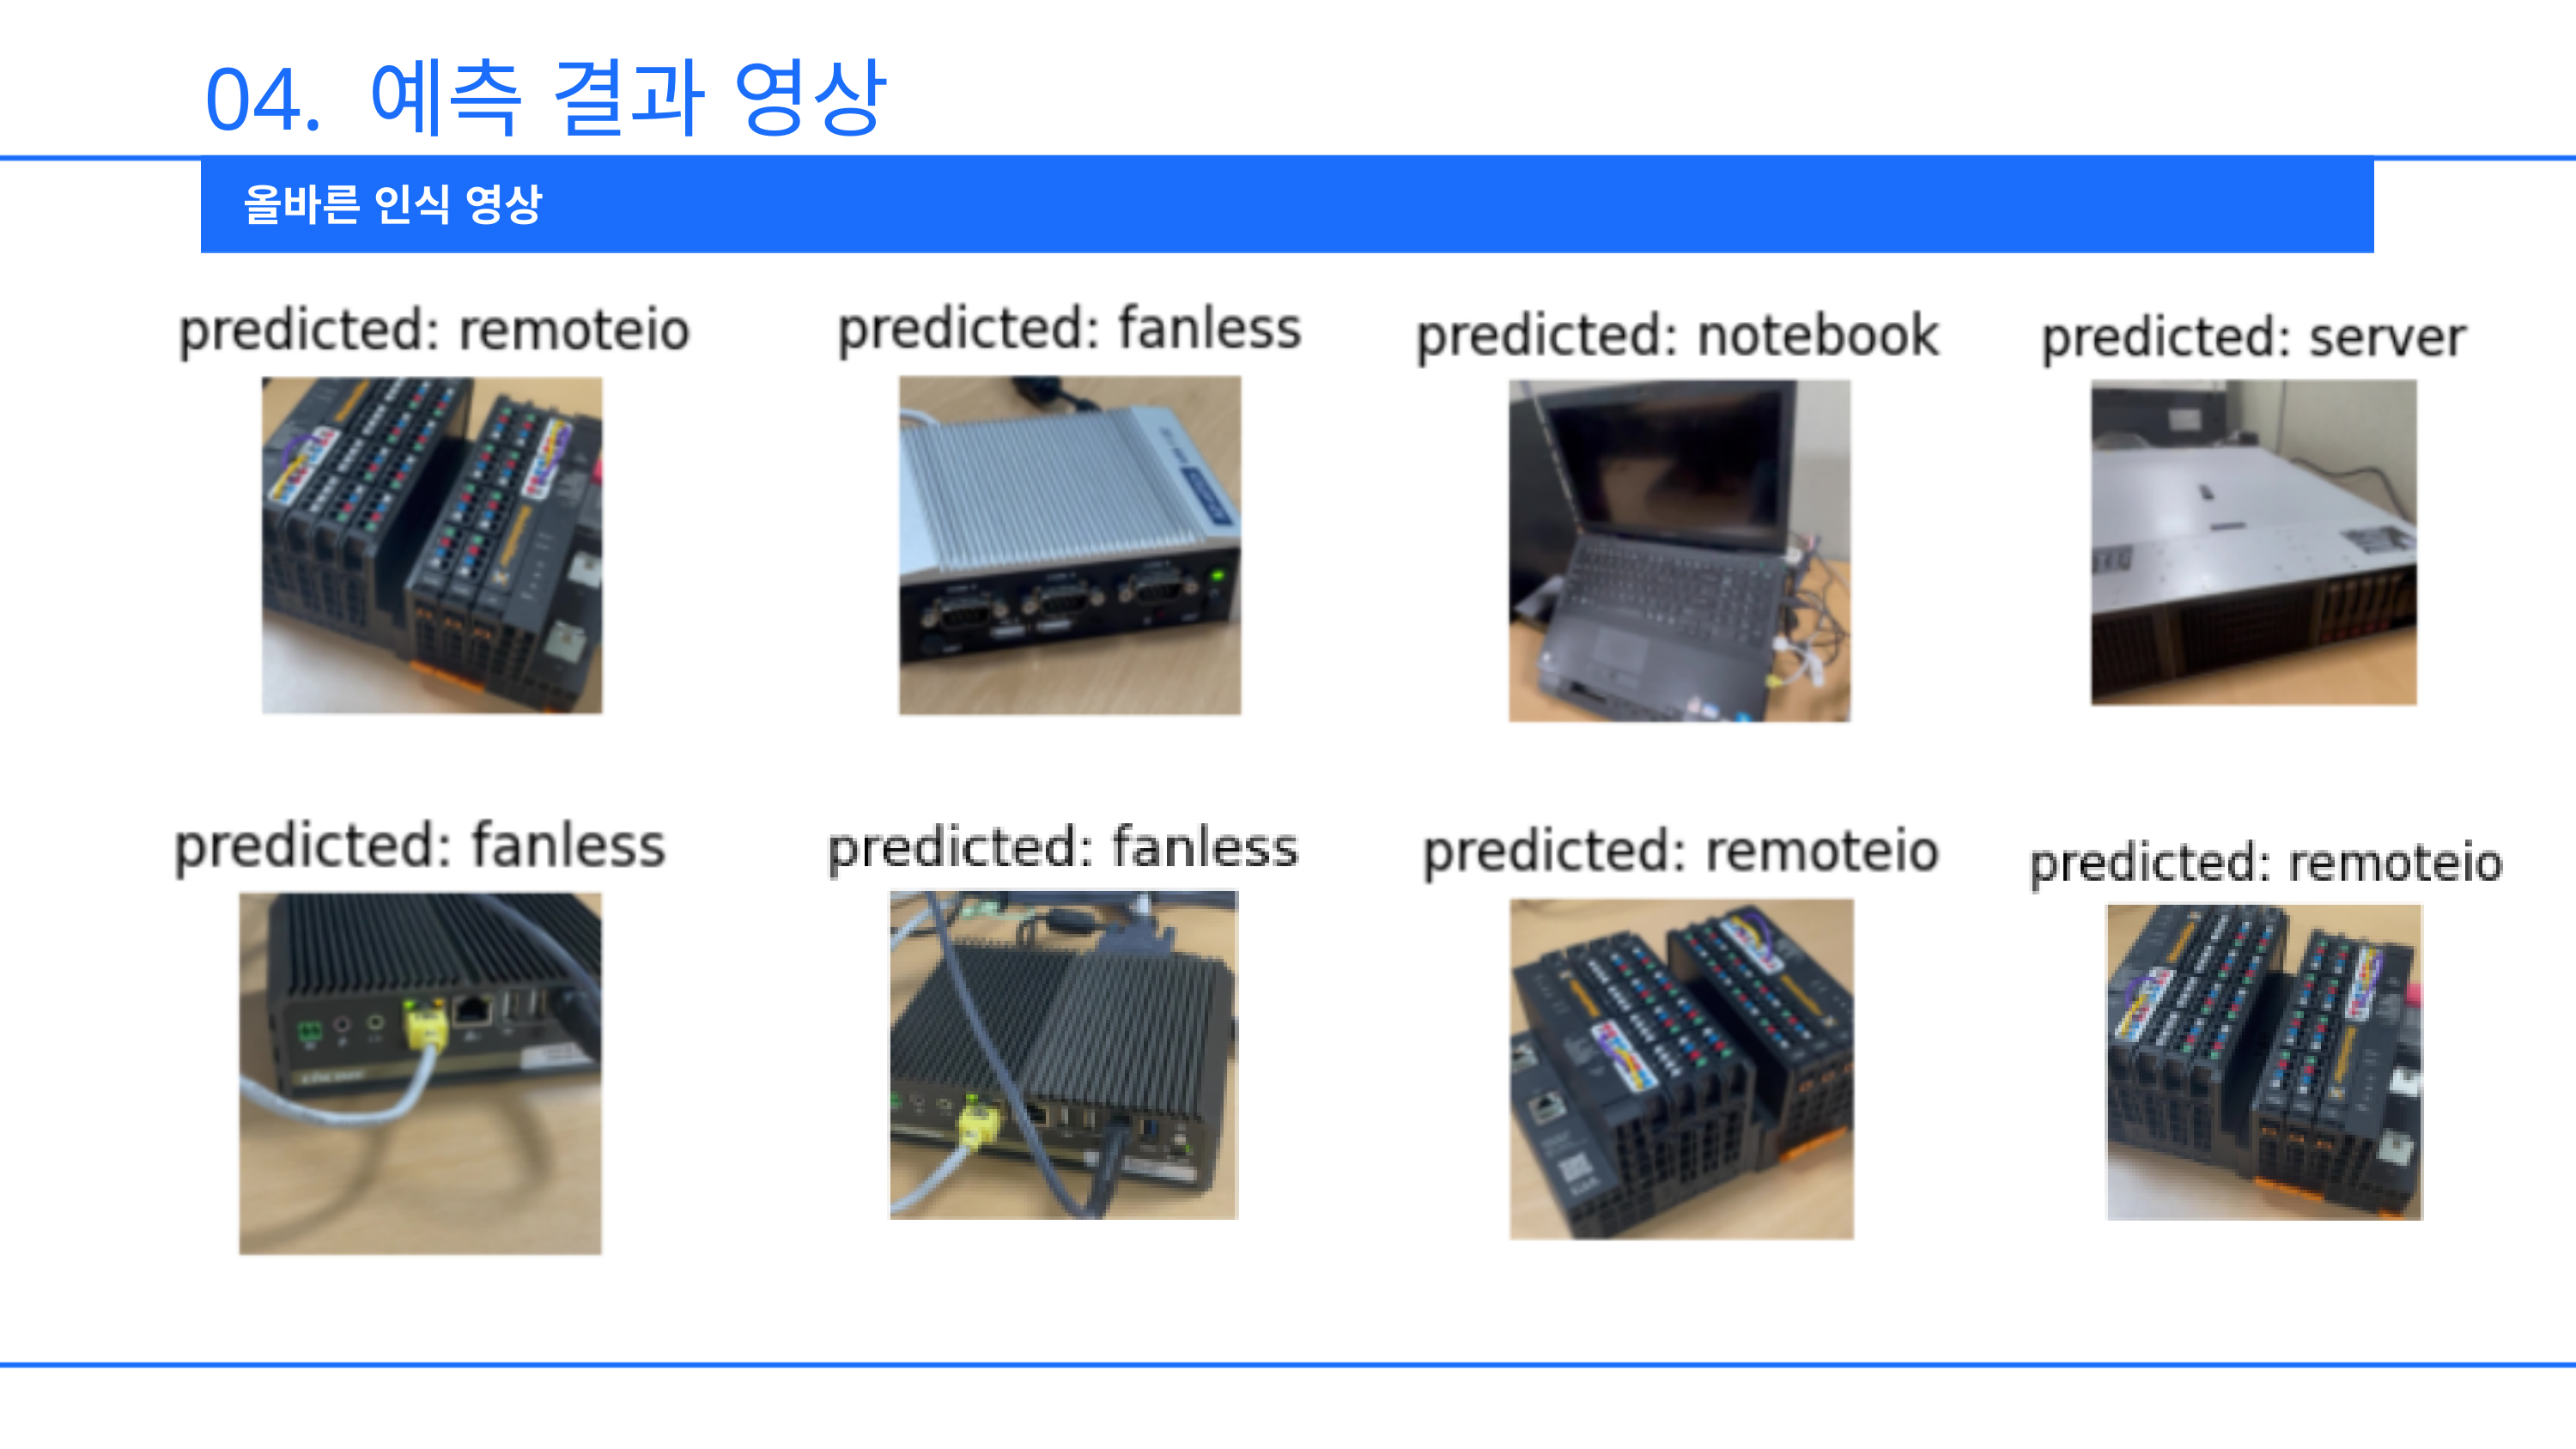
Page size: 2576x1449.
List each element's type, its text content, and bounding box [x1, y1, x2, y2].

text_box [0, 1361, 2576, 1368]
picture [1399, 814, 1967, 1276]
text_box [201, 155, 2374, 254]
picture [1401, 291, 1966, 761]
picture [808, 286, 1323, 755]
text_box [2377, 154, 2576, 161]
picture [161, 292, 705, 762]
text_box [0, 154, 201, 161]
picture [161, 812, 684, 1286]
picture [1991, 805, 2531, 1276]
text_box 04. 예측 결과 영상 [191, 37, 1333, 152]
picture [808, 809, 1323, 1252]
picture [2031, 308, 2492, 750]
